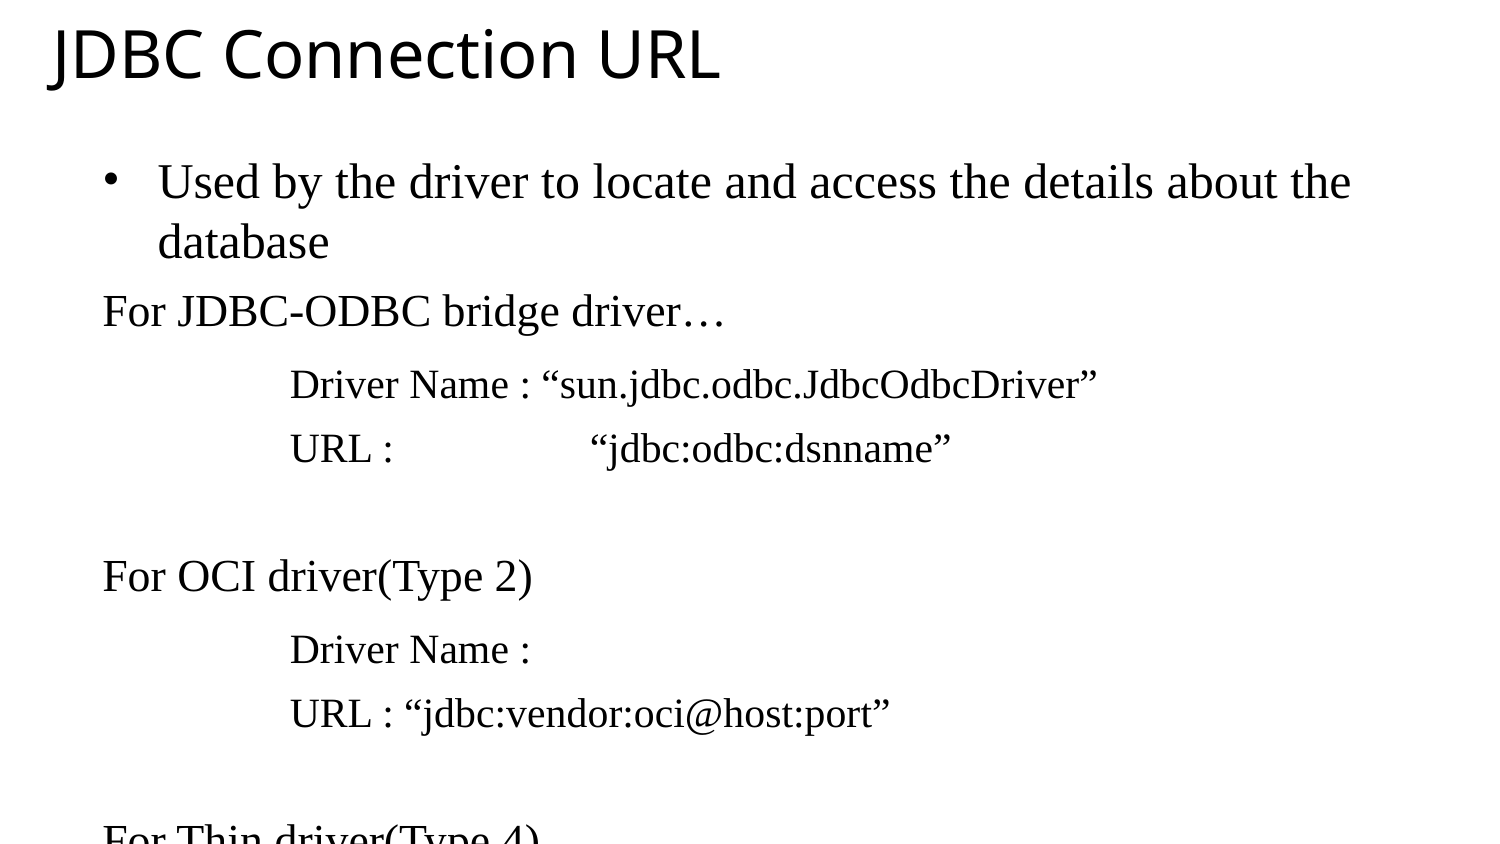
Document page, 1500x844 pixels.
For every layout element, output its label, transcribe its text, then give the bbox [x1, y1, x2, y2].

text_box JDBC Connection URL [37, 0, 1463, 104]
text_box Used by the driver to locate and access the details about the database For JDBC-ODBC bridge driver… Driver Name : “sun.jdbc.odbc.JdbcOdbcDriver” URL : “jdbc:odbc:dsnname” For OCI driver(Type 2) Driver Name : URL : “jdbc:vendor:oci@host:port” For Thin driver(Type 4) “jdbc:vendor:thin:@host:port:dbname” [87, 140, 1413, 788]
